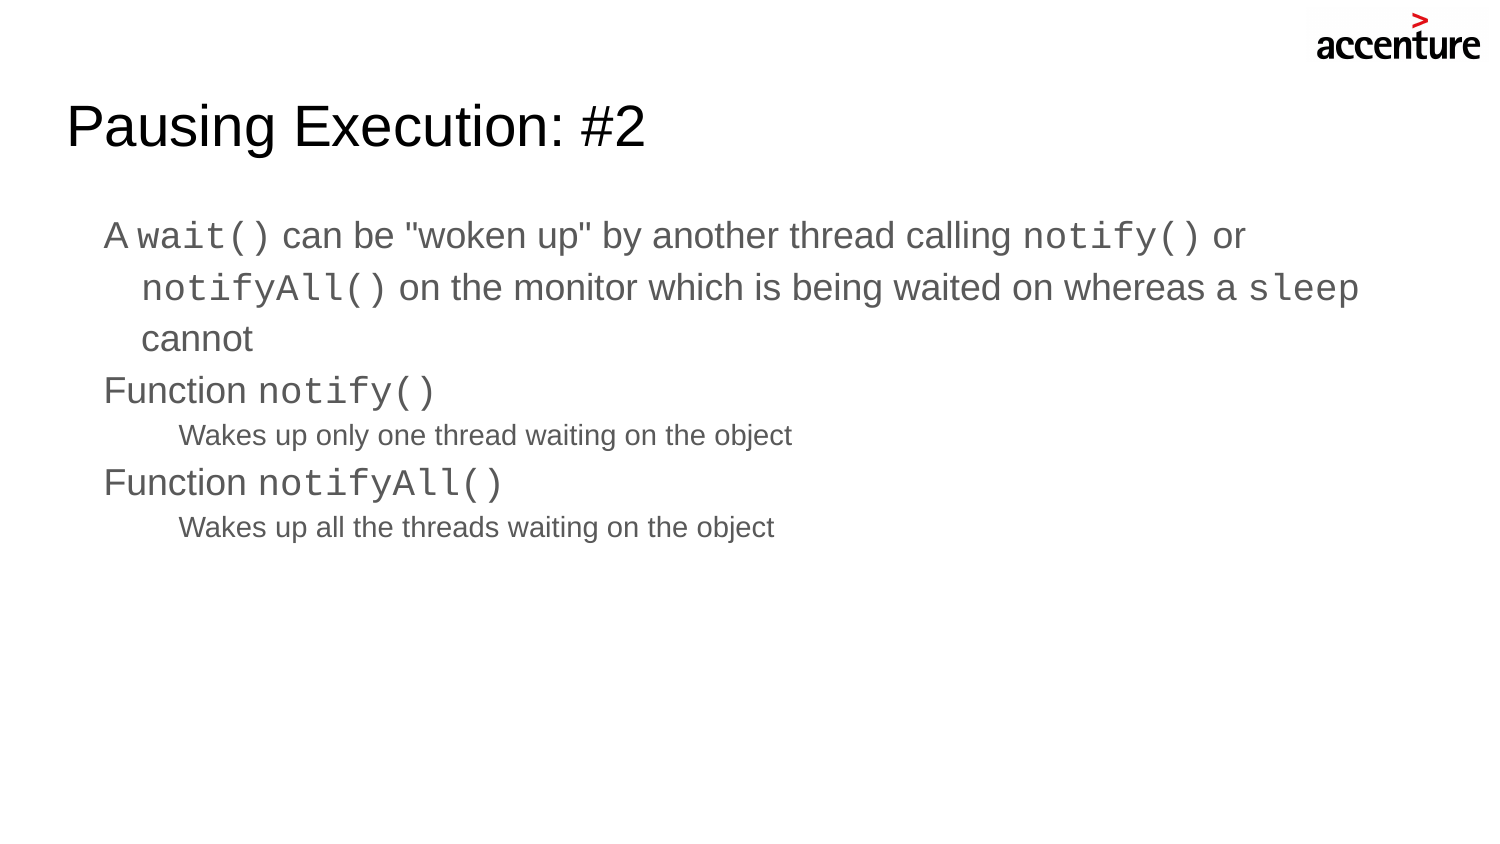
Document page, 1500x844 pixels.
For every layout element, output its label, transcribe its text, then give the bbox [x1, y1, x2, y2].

list A wait() can be "woken up" by another thread calling notify() or notifyAll() on the monitor which is being waited on whereas a sleep cannot Function notify() Wakes up only one thread waiting on the object Function notifyAll() Wakes up all the threads waiting on the object [51, 189, 1449, 789]
picture [1306, 7, 1489, 62]
title Pausing Execution: #2 [51, 72, 1449, 167]
